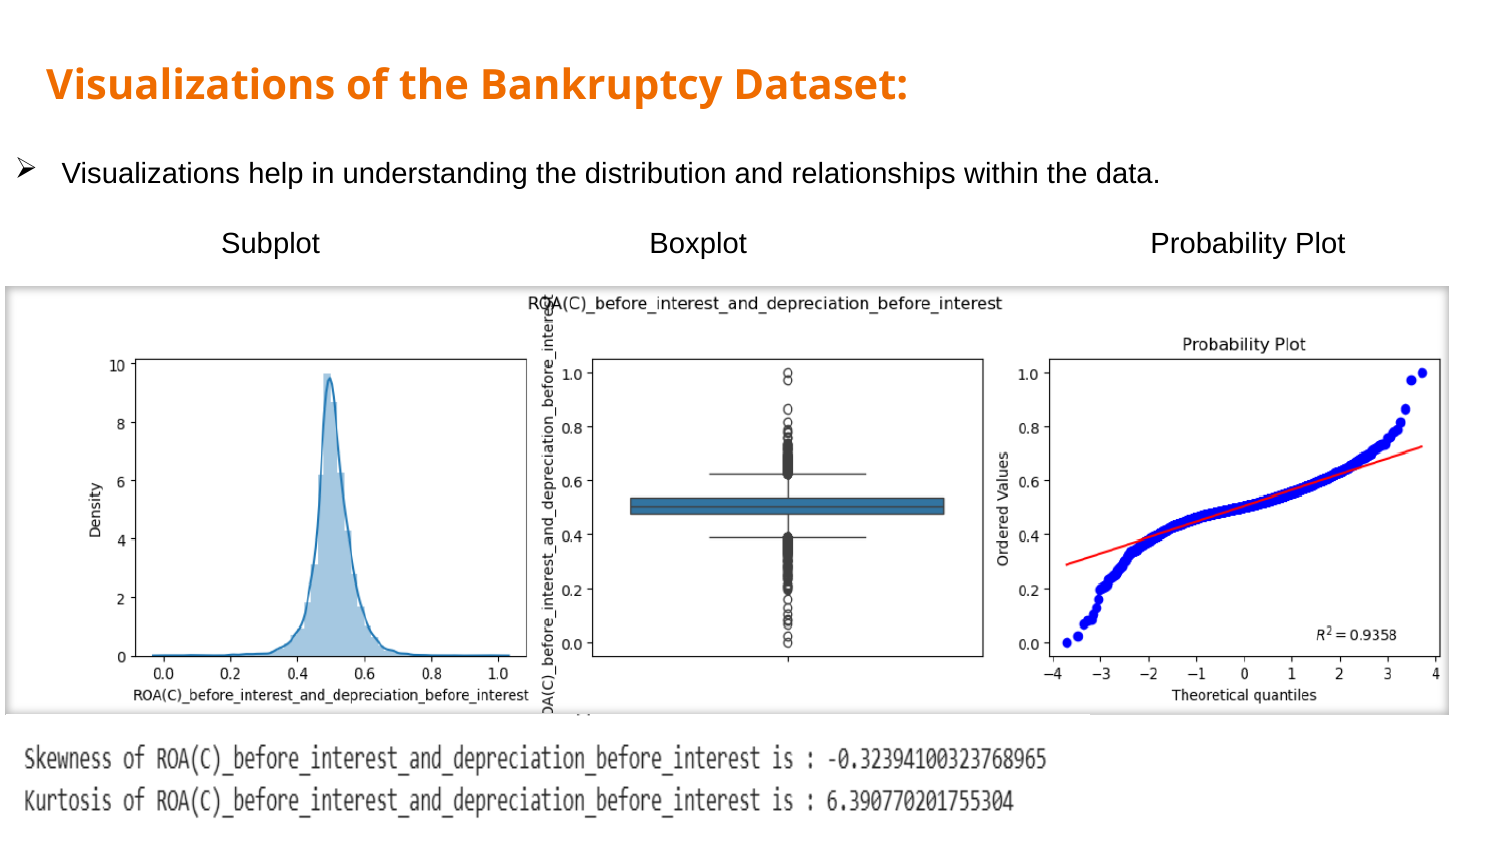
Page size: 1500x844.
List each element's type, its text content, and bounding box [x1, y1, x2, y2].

title Visualizations of the Bankruptcy Dataset: [31, 43, 1449, 147]
text_box Visualizations help in understanding the distribution and relationships within the data. Subplot Boxplot Probability Plot [0, 147, 1500, 302]
picture [0, 278, 1450, 841]
